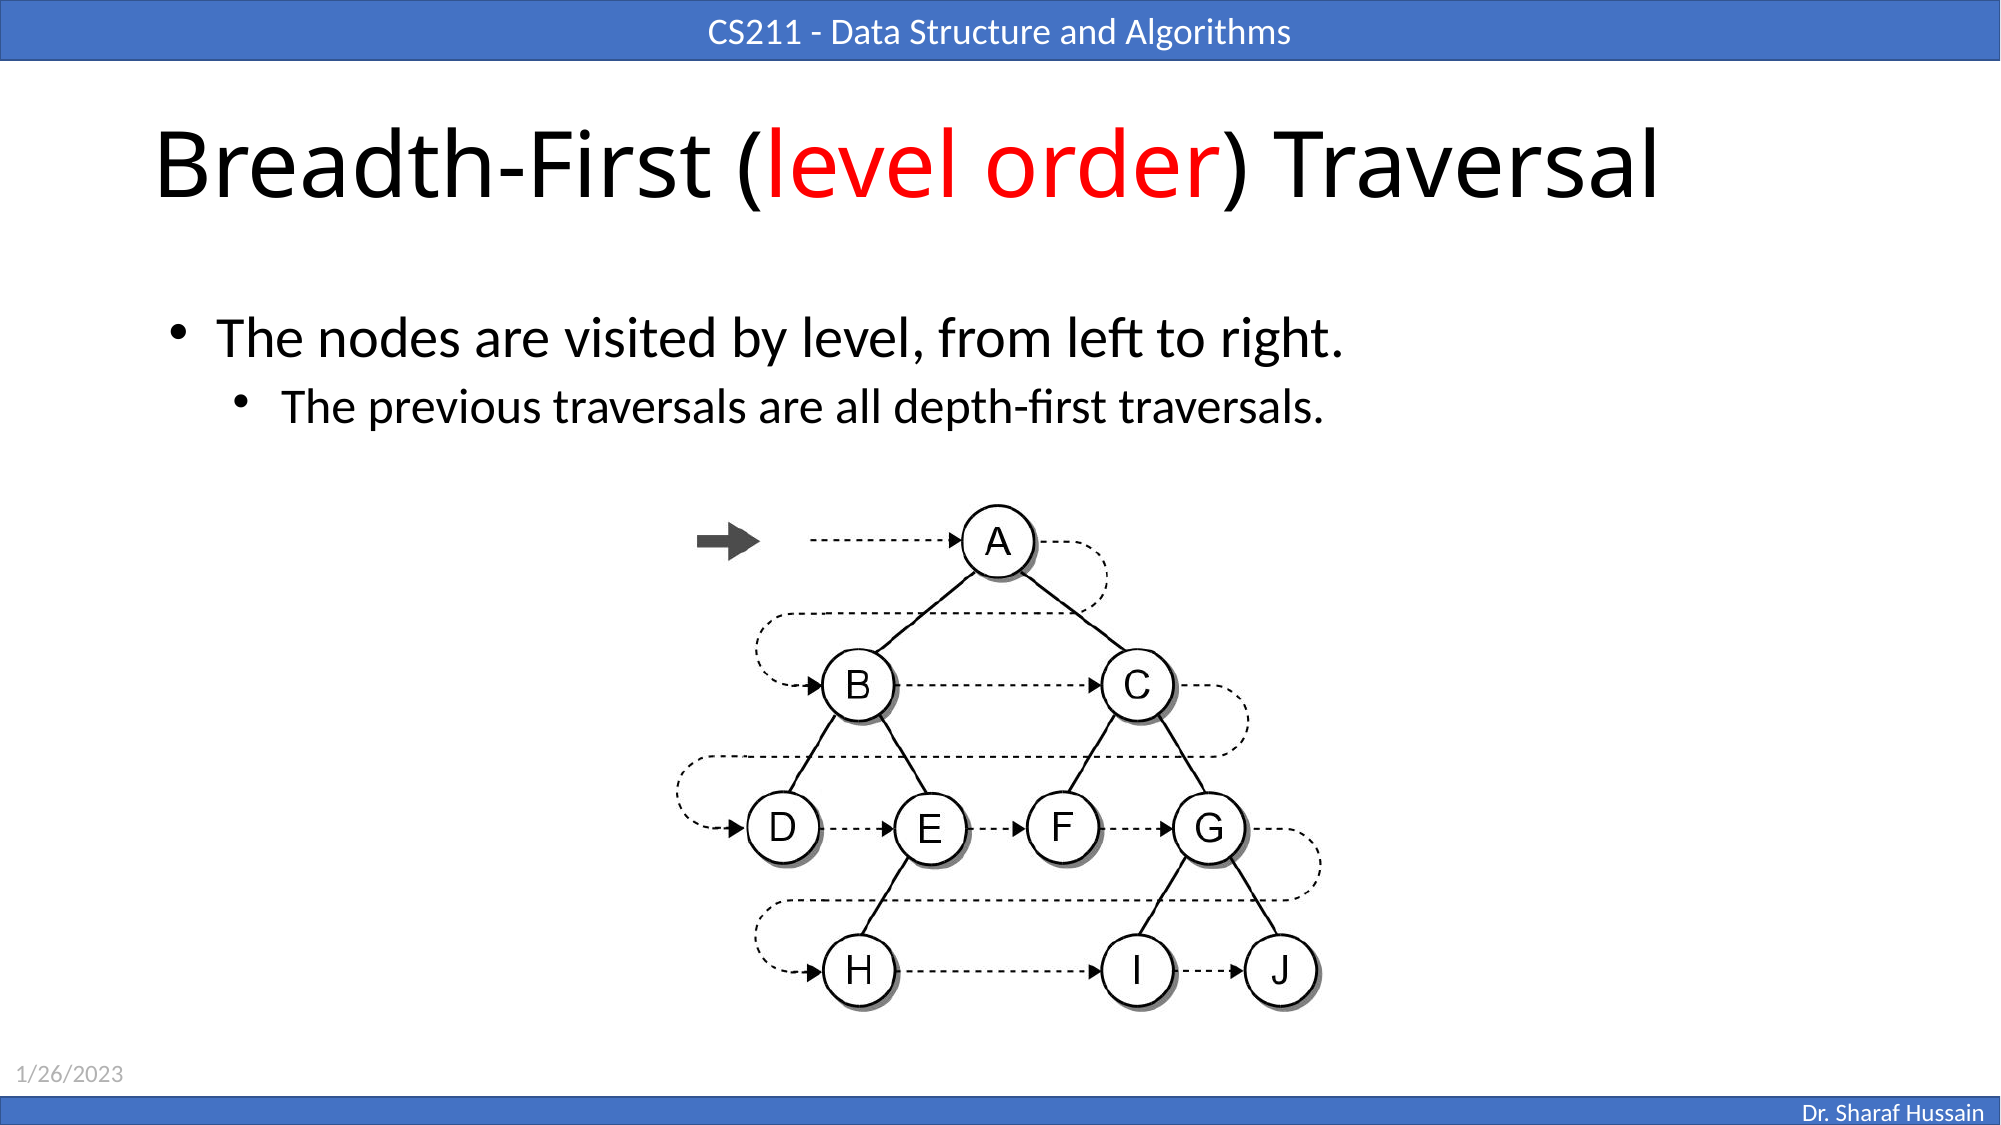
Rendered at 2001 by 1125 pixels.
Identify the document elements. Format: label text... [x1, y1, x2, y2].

picture [676, 504, 1324, 1014]
list The nodes are visited by level, from left to right. The previous traversals are all depth-first traversals. [137, 299, 1863, 1014]
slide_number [0, 1042, 350, 1103]
title Breadth-First (level order) Traversal [137, 59, 1863, 278]
